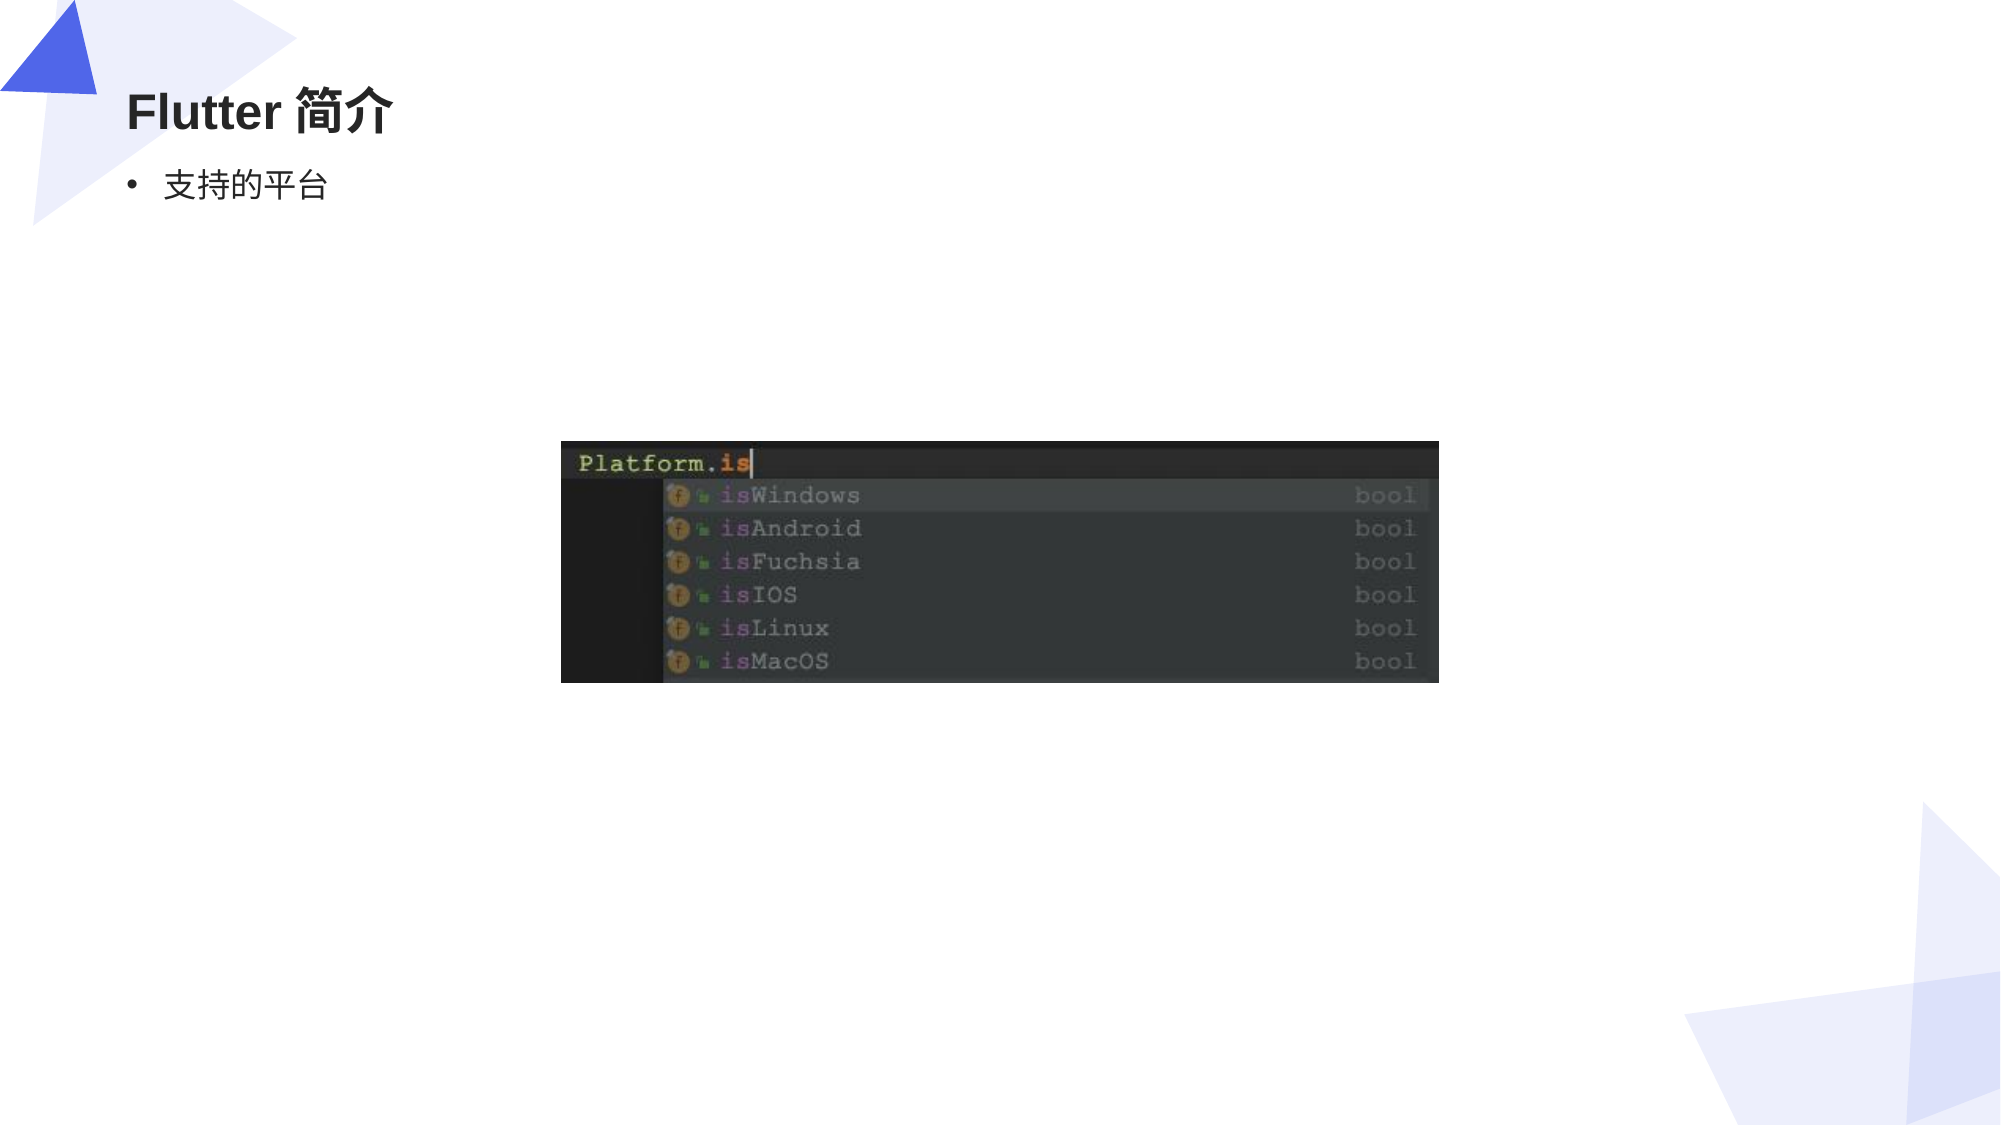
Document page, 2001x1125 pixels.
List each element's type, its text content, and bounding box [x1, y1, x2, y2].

list 支持的平台 [109, 156, 1891, 1041]
picture [561, 441, 1439, 684]
title Flutter简介 [109, 72, 1891, 146]
